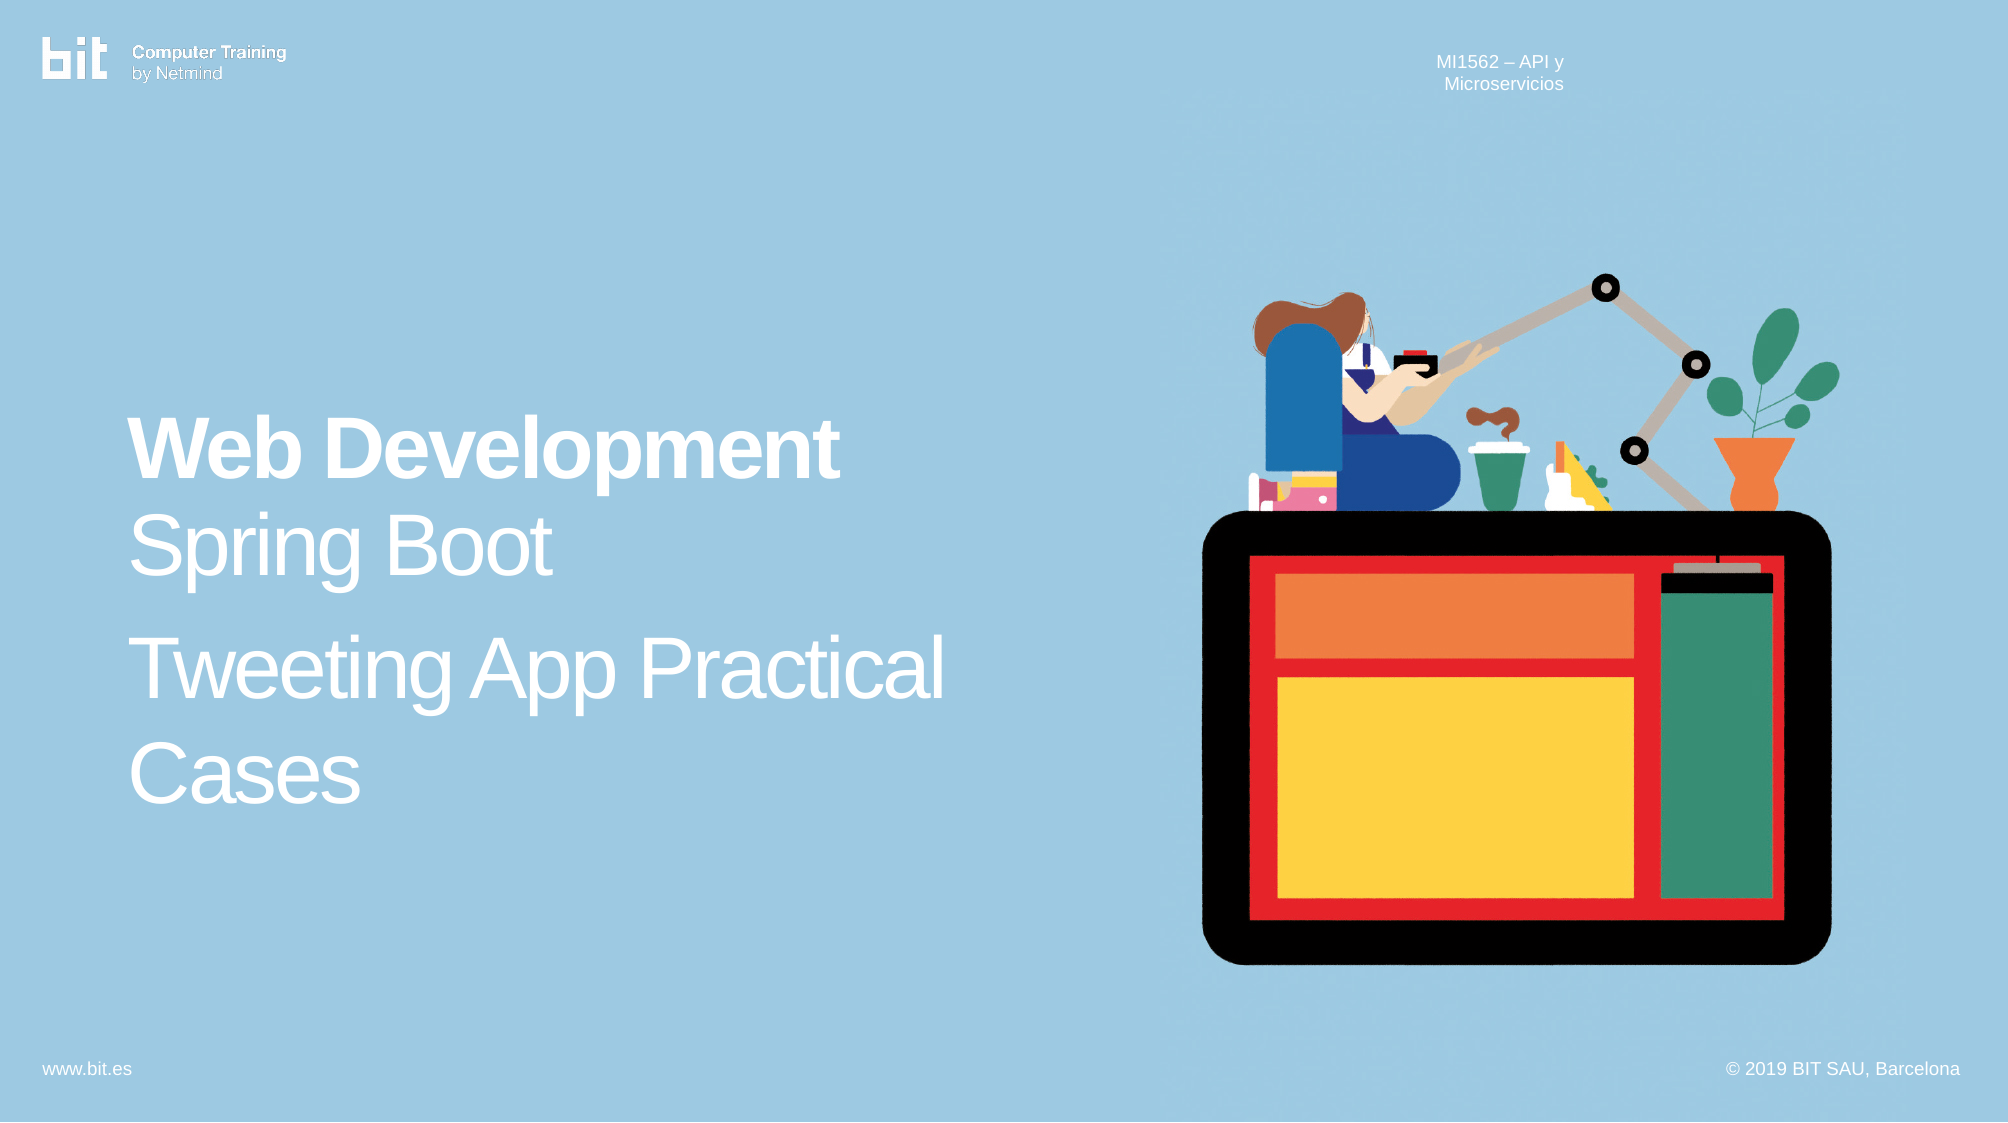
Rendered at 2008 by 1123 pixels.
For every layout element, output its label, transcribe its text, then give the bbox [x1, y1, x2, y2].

list MI1562 – API y Microservicios [1359, 49, 1565, 71]
picture [0, 0, 2008, 1122]
list Spring Boot Tweeting App Practical Cases [127, 488, 1107, 839]
